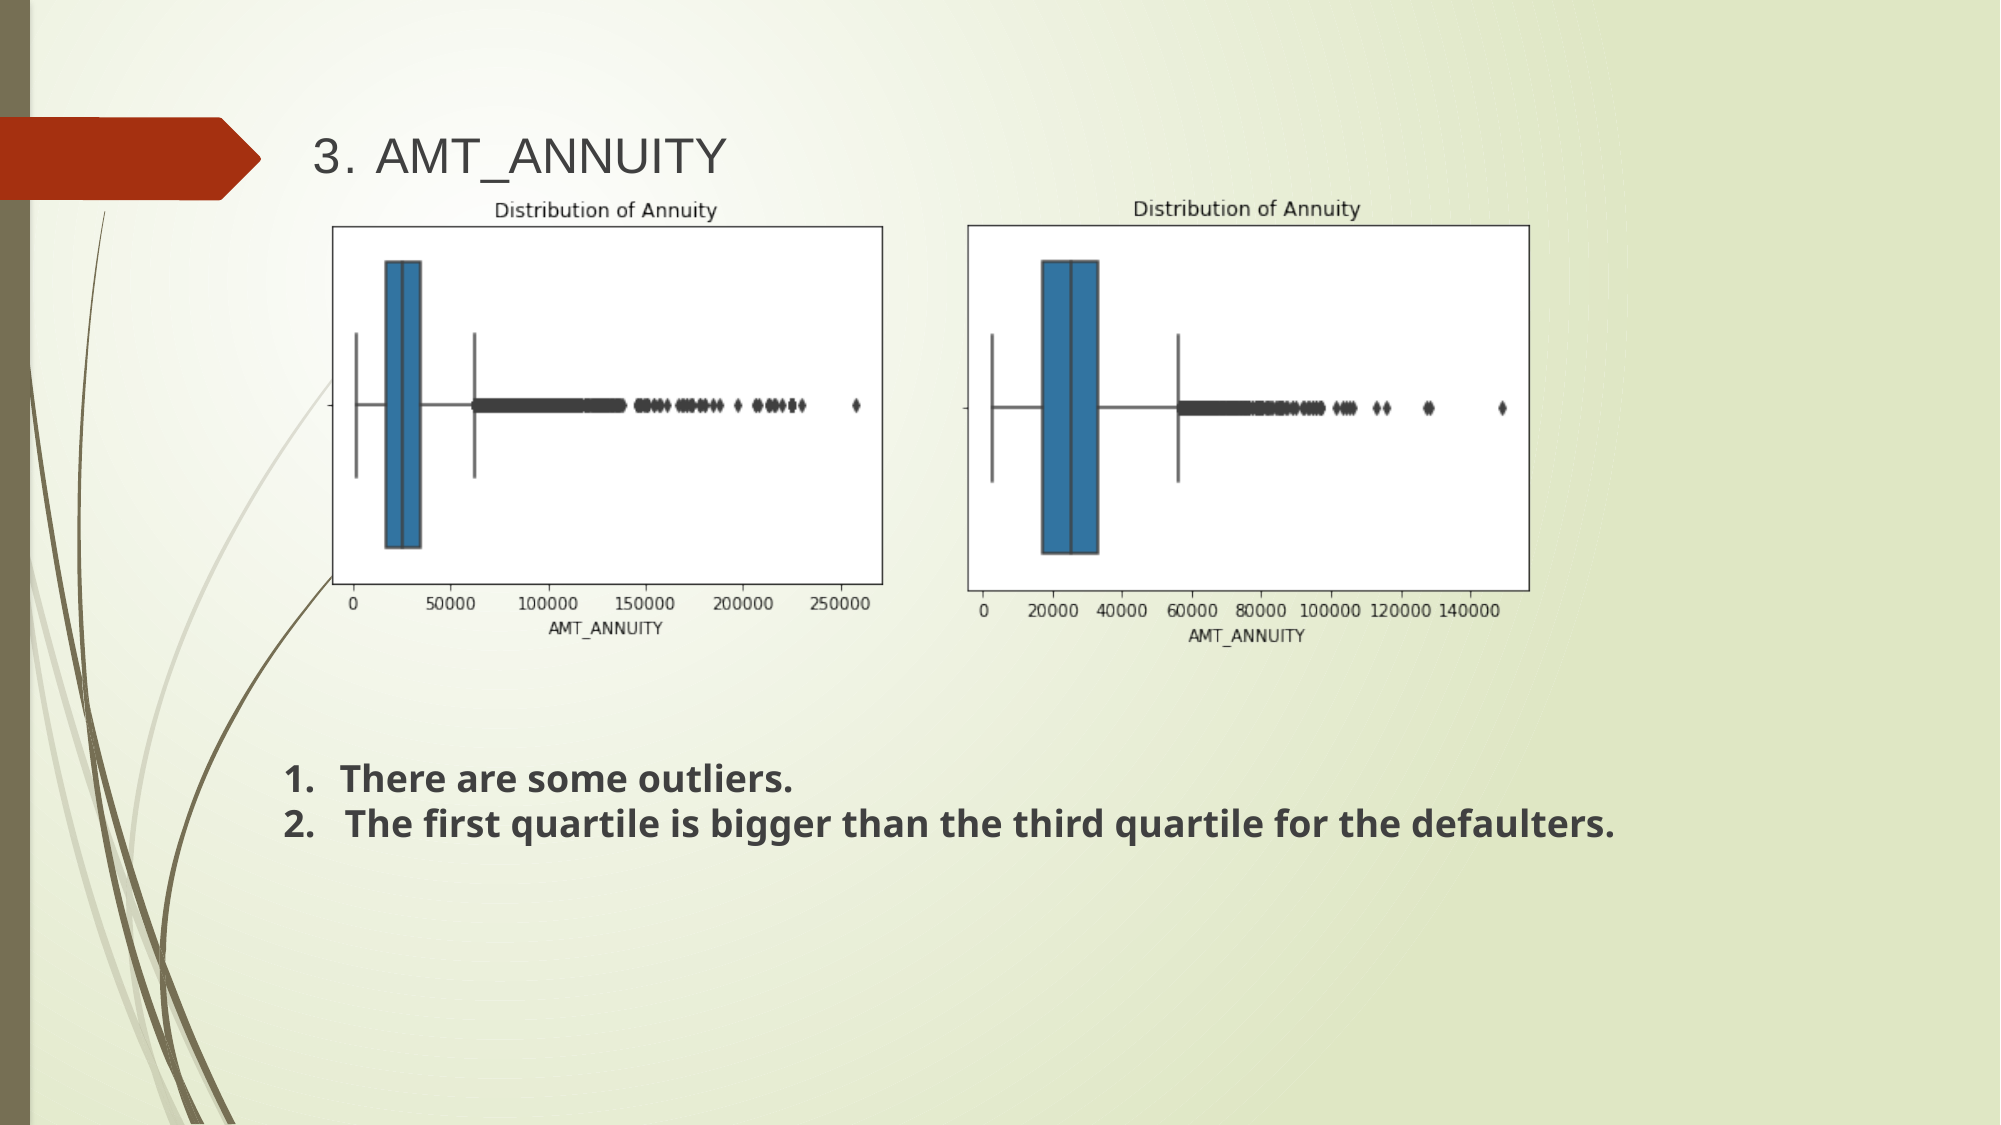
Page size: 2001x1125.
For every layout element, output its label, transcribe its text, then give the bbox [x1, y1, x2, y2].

picture [948, 188, 1539, 656]
list 3. AMT_ANNUITY [297, 115, 885, 217]
text_box There are some outliers. 2. The first quartile is bigger than the third quartile for the defaulters. [268, 748, 1736, 853]
picture [313, 190, 892, 649]
